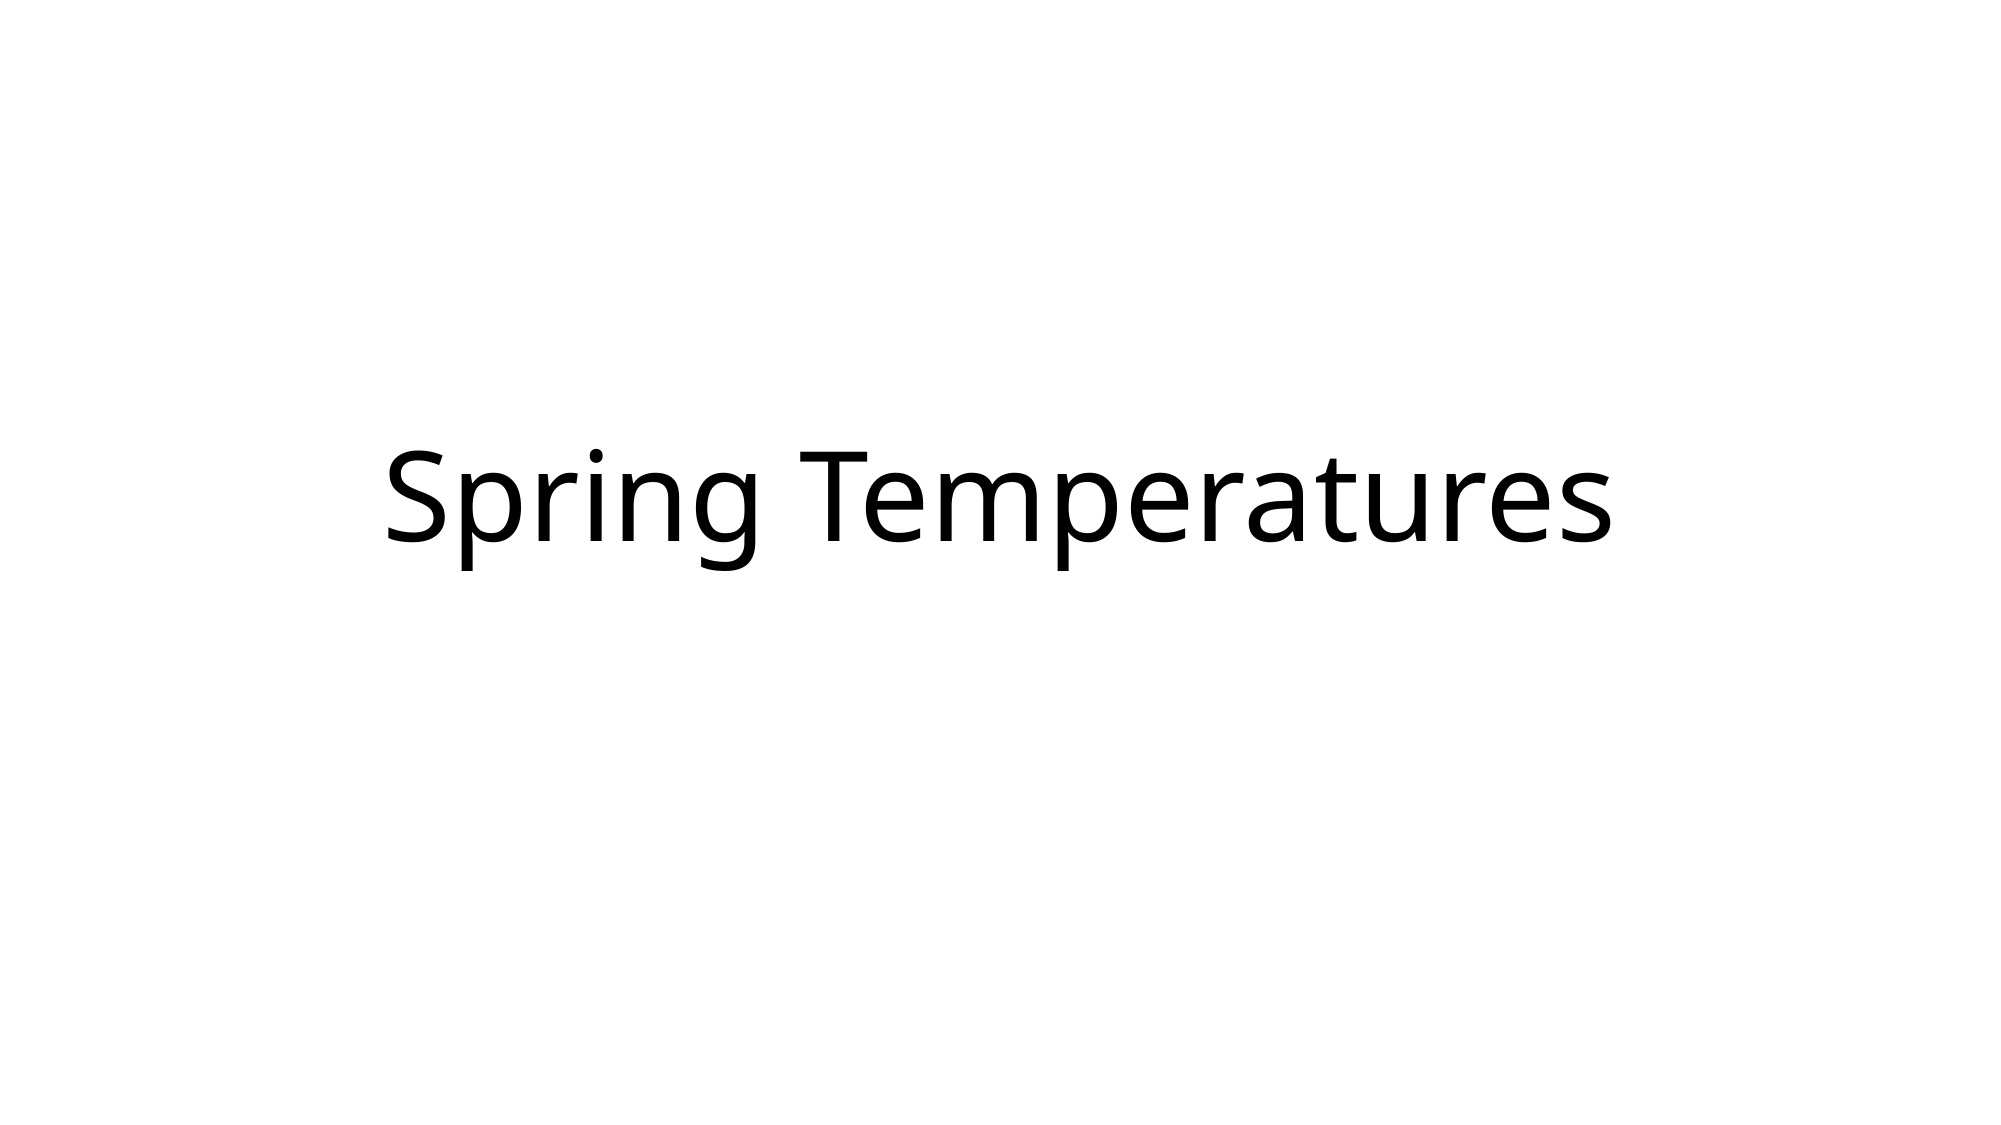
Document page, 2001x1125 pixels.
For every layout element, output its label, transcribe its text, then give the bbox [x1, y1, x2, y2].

title Spring Temperatures [249, 184, 1750, 576]
